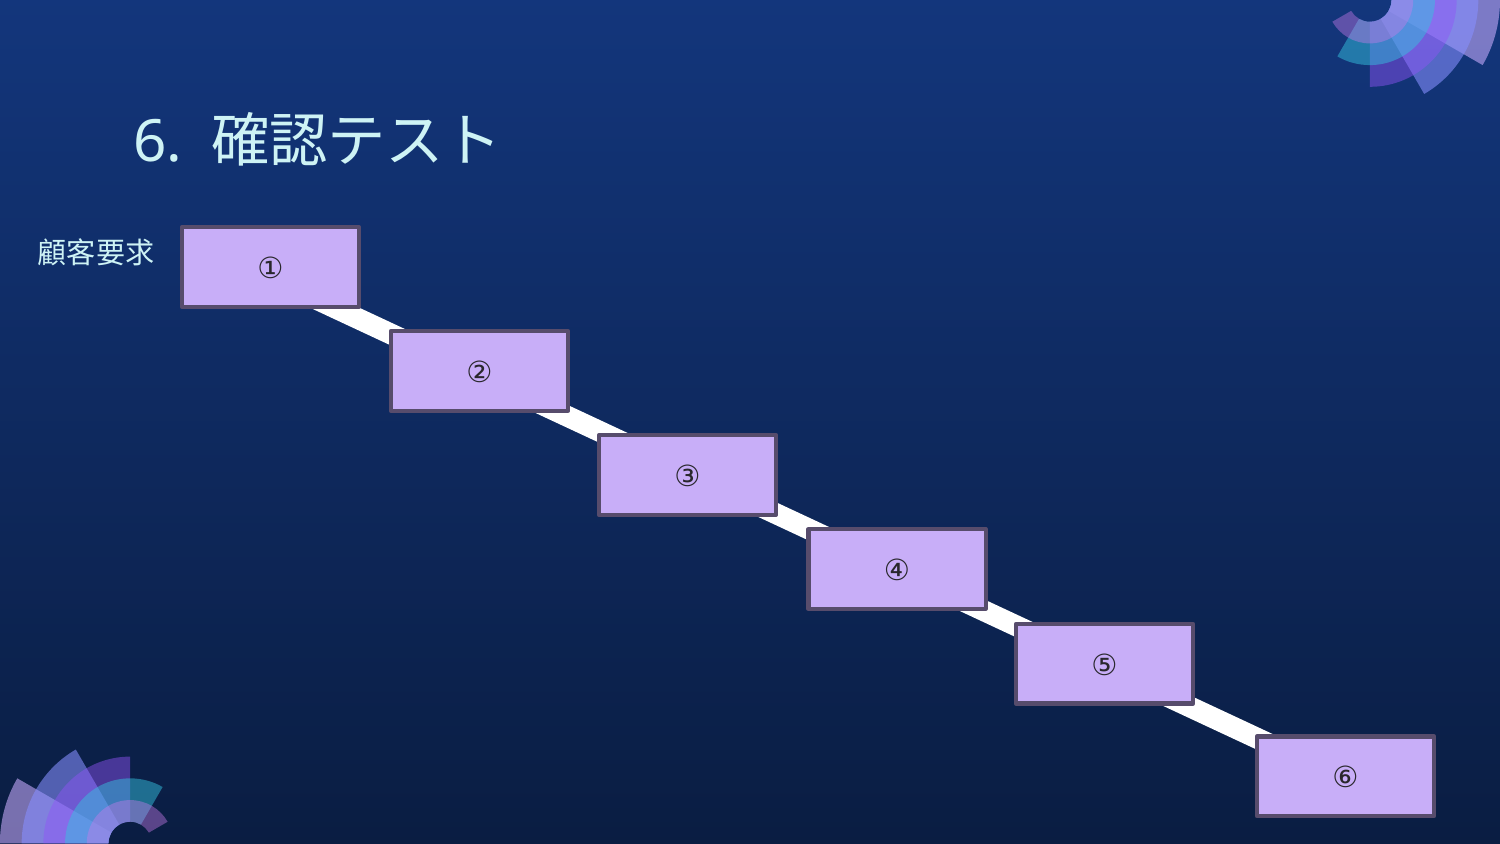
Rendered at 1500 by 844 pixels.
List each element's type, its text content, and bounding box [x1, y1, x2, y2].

title 6. 確認テスト [118, 88, 1382, 183]
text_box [22, 226, 1435, 817]
